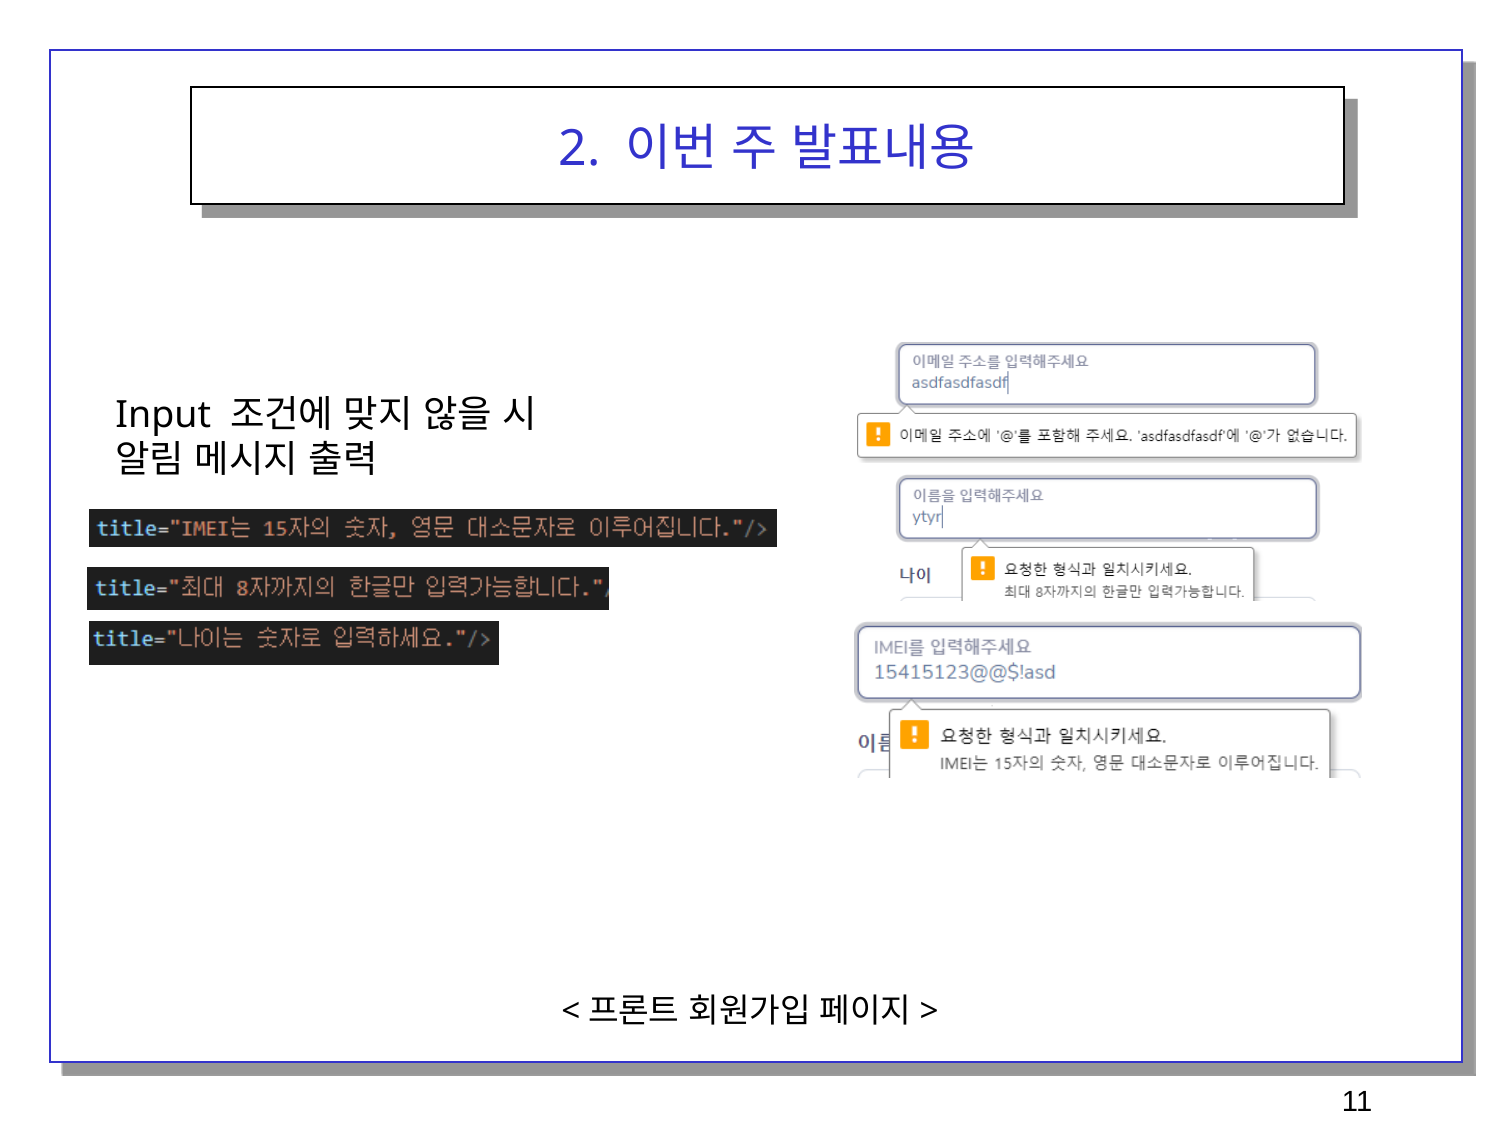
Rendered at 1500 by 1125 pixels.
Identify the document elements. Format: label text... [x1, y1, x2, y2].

picture [89, 621, 499, 666]
slide_number 11 [1074, 1074, 1388, 1125]
picture [89, 508, 778, 547]
picture [854, 621, 1362, 778]
picture [87, 567, 609, 610]
text_box Input 조건에 맞지 않을 시 알림 메시지 출력 [100, 382, 563, 487]
text_box 2. 이번 주 발표내용 [190, 87, 1344, 205]
picture [892, 470, 1325, 601]
text_box <프론트 회원가입 페이지> [546, 981, 954, 1037]
picture [854, 342, 1362, 463]
